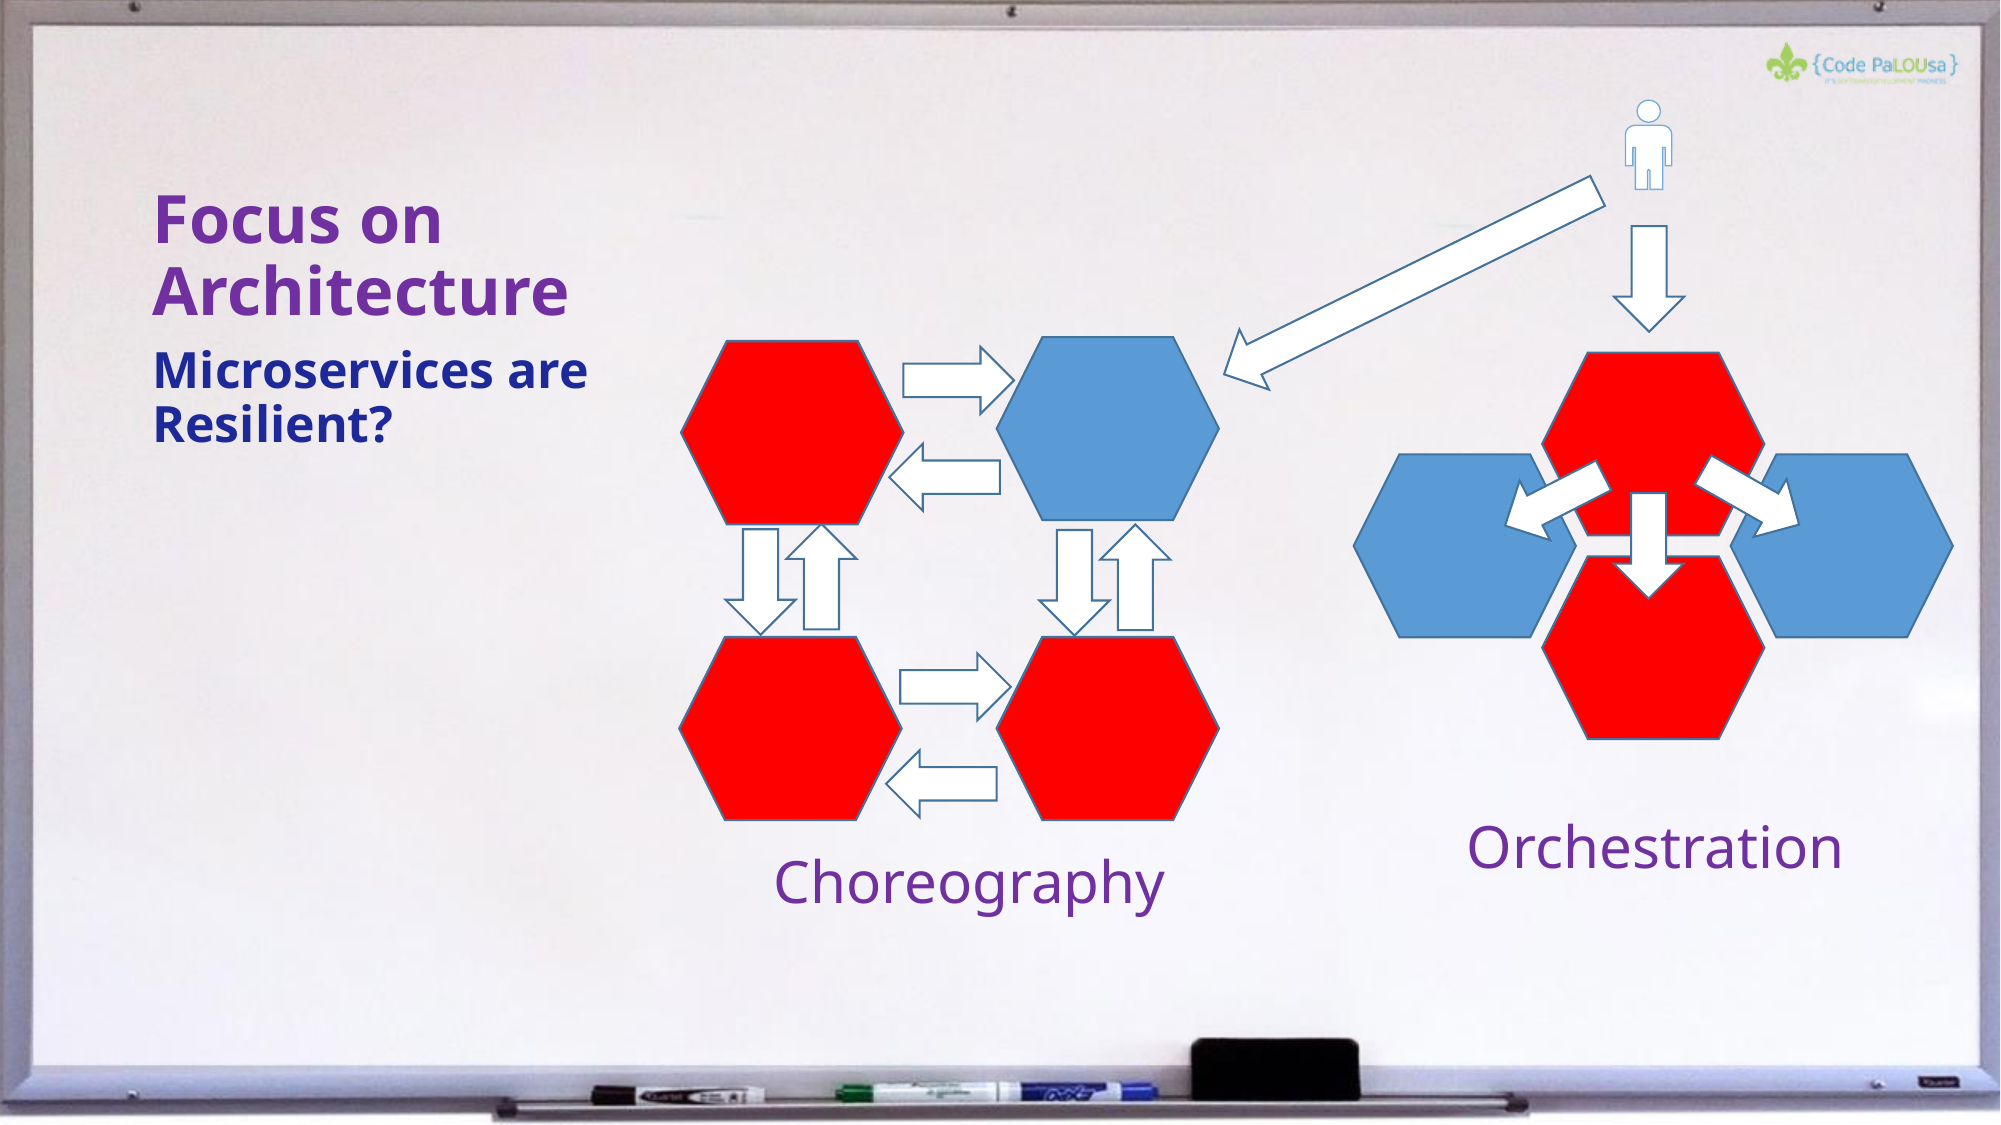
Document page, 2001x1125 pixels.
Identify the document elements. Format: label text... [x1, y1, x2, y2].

text_box [1503, 459, 1613, 542]
text_box [1611, 225, 1687, 334]
text_box [1222, 174, 1607, 392]
text_box [783, 526, 859, 631]
list Microservices are Resilient? [137, 337, 783, 963]
text_box [995, 636, 1221, 822]
picture [0, 0, 2001, 1125]
text_box [1729, 453, 1954, 639]
text_box [1097, 523, 1173, 632]
title Focus on Architecture [137, 75, 783, 337]
text_box [723, 528, 799, 636]
text_box [884, 747, 998, 820]
text_box Orchestration [1452, 802, 1859, 888]
text_box [1611, 492, 1687, 601]
text_box [1541, 351, 1766, 537]
text_box [899, 650, 1013, 723]
text_box [1693, 453, 1801, 539]
text_box [1352, 453, 1578, 639]
text_box [678, 636, 903, 822]
text_box [995, 336, 1221, 522]
text_box [1541, 555, 1766, 741]
text_box [887, 441, 1001, 514]
text_box Choreography [758, 837, 1181, 923]
text_box [902, 344, 1016, 417]
text_box [1036, 528, 1113, 636]
text_box [679, 340, 905, 526]
